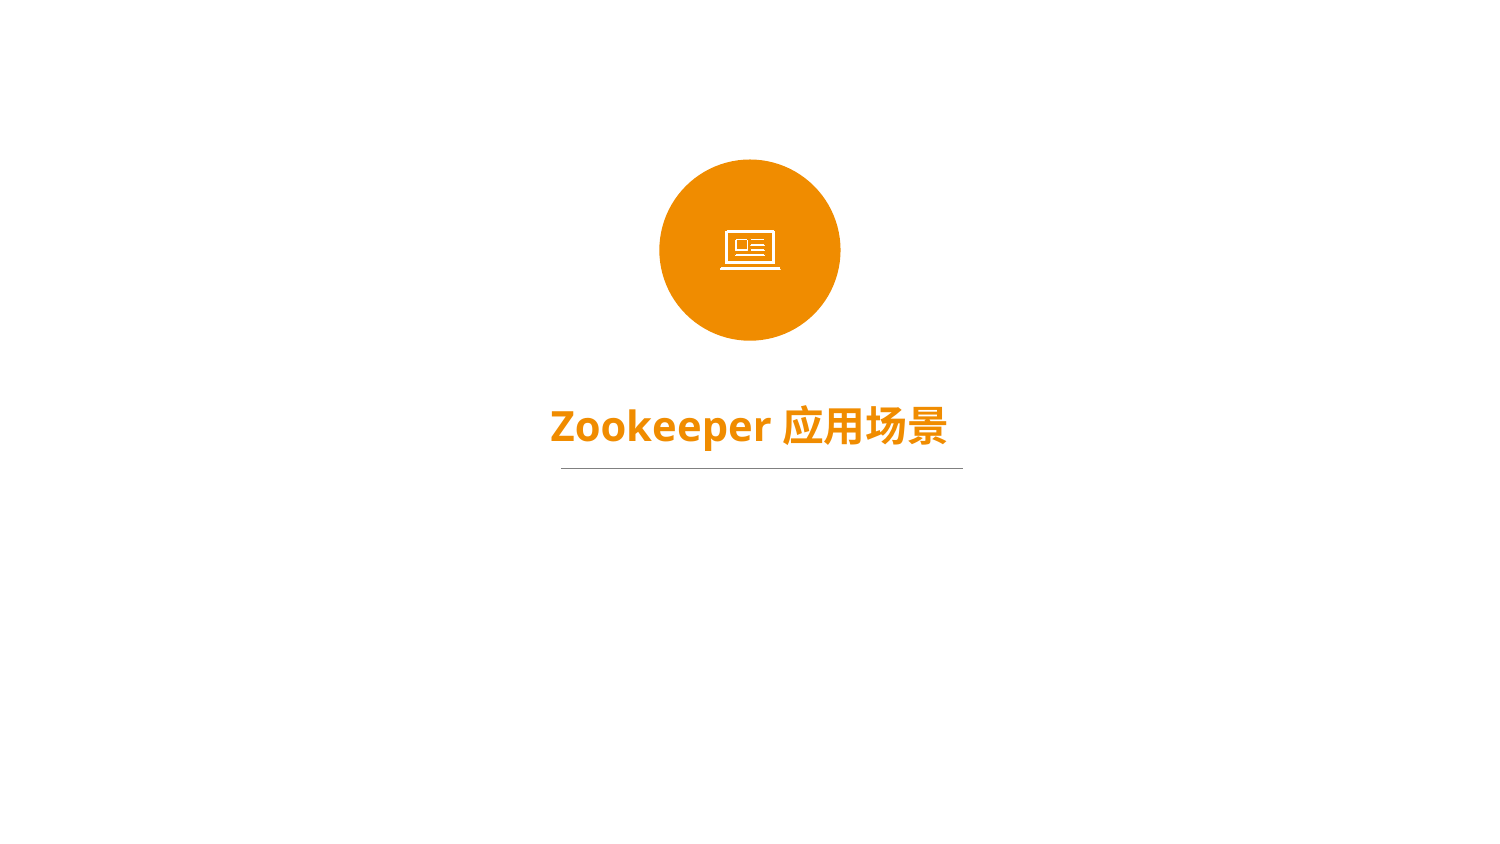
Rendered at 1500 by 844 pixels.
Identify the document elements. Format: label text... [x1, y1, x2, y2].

text_box Zookeeper应用场景 [535, 391, 964, 457]
text_box [659, 159, 841, 341]
text_box [724, 229, 776, 265]
text_box [718, 266, 782, 271]
